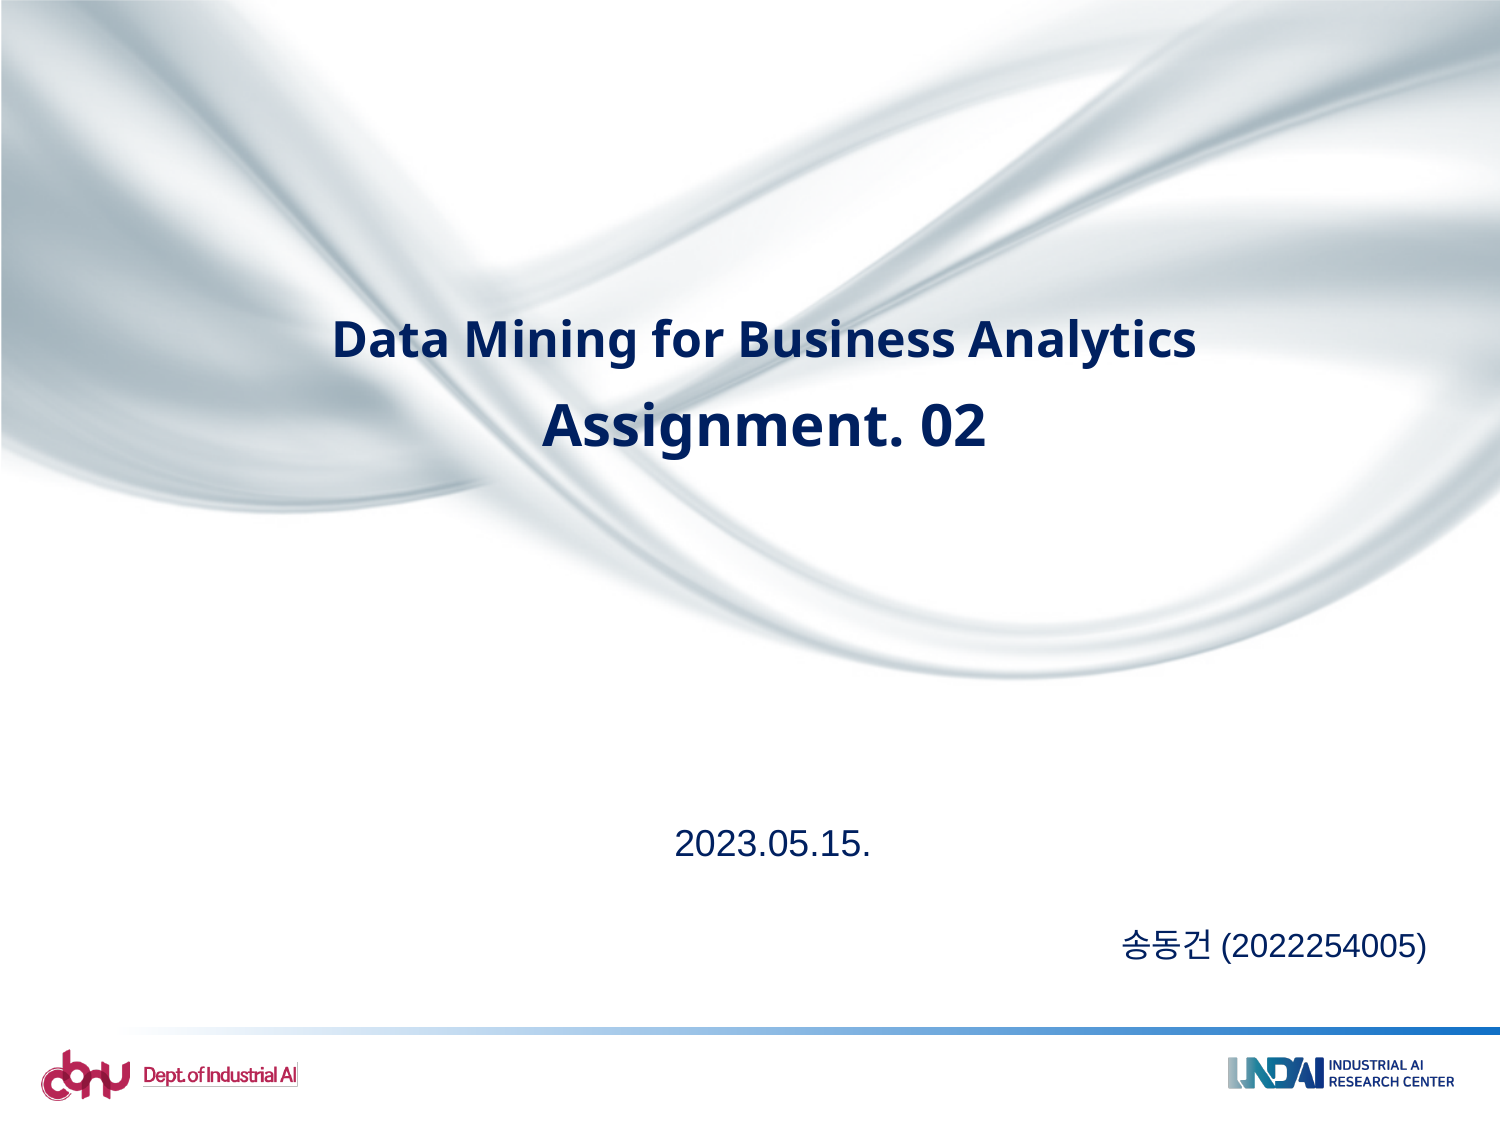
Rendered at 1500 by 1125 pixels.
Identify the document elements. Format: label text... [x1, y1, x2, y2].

picture [1222, 1049, 1460, 1094]
text_box Data Mining for Business Analytics Assignment. 02 [188, 281, 1335, 466]
text_box 송동건(2022254005) [1106, 916, 1443, 972]
picture [41, 1049, 308, 1101]
text_box 2023.05.15. [659, 811, 887, 872]
